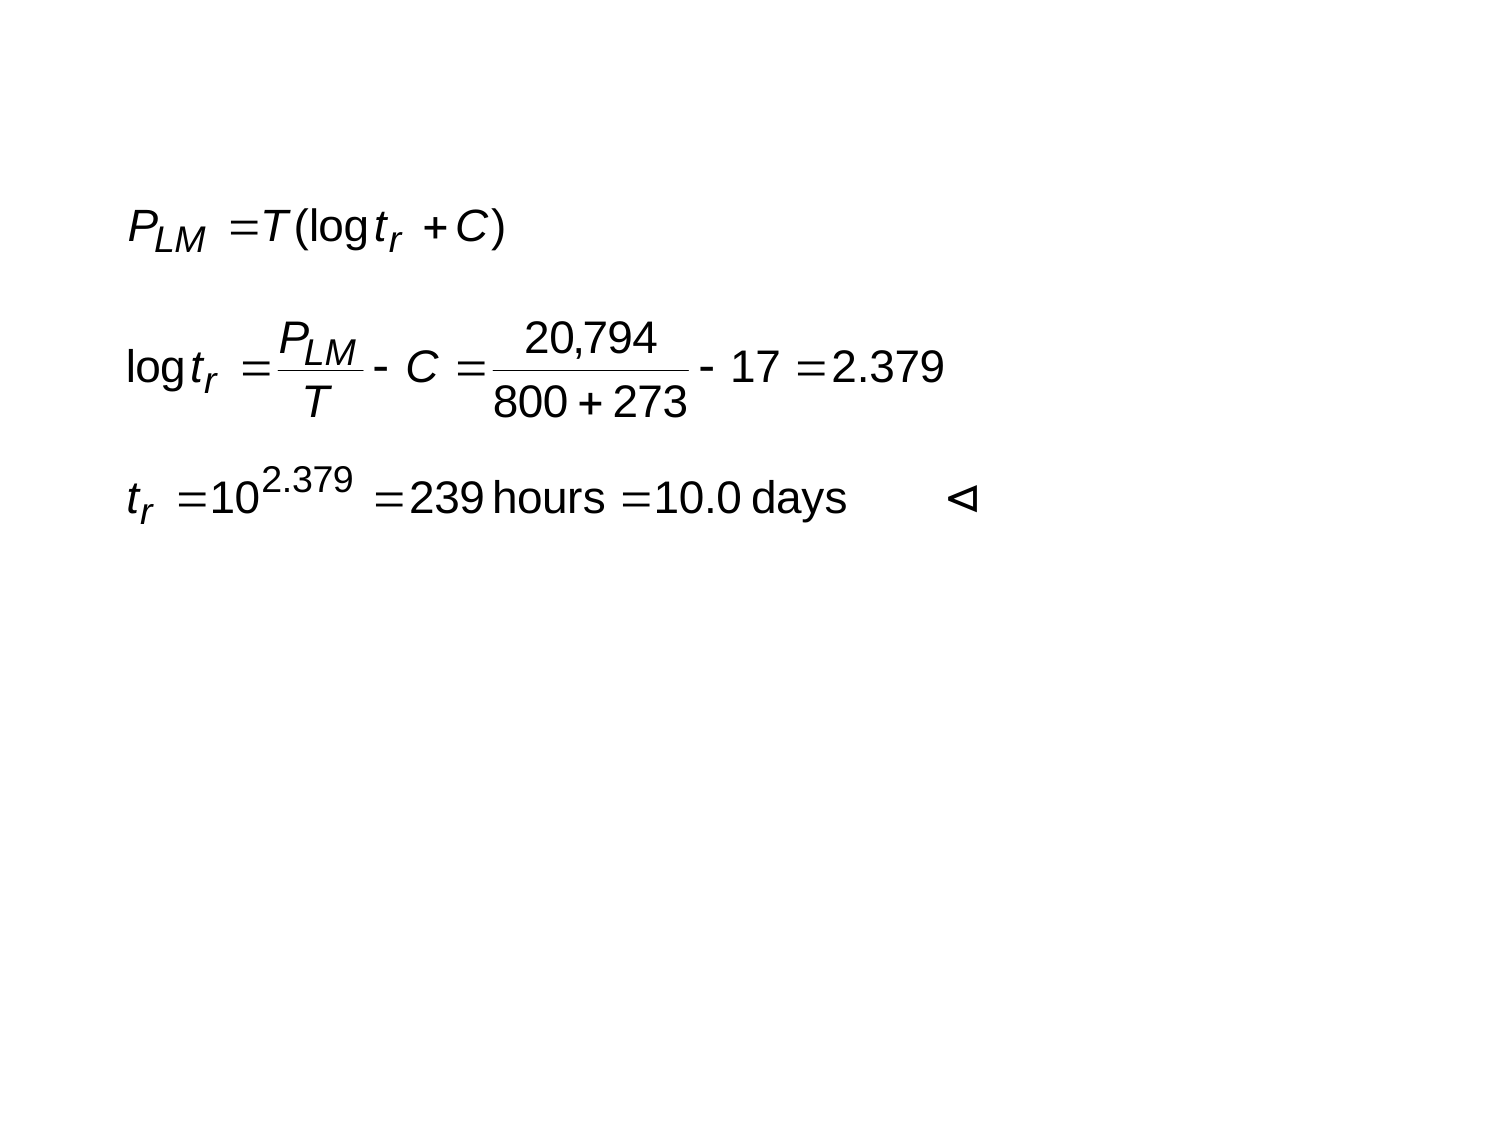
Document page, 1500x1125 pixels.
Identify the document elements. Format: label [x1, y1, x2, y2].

text_box [124, 312, 1051, 531]
text_box [124, 199, 510, 258]
